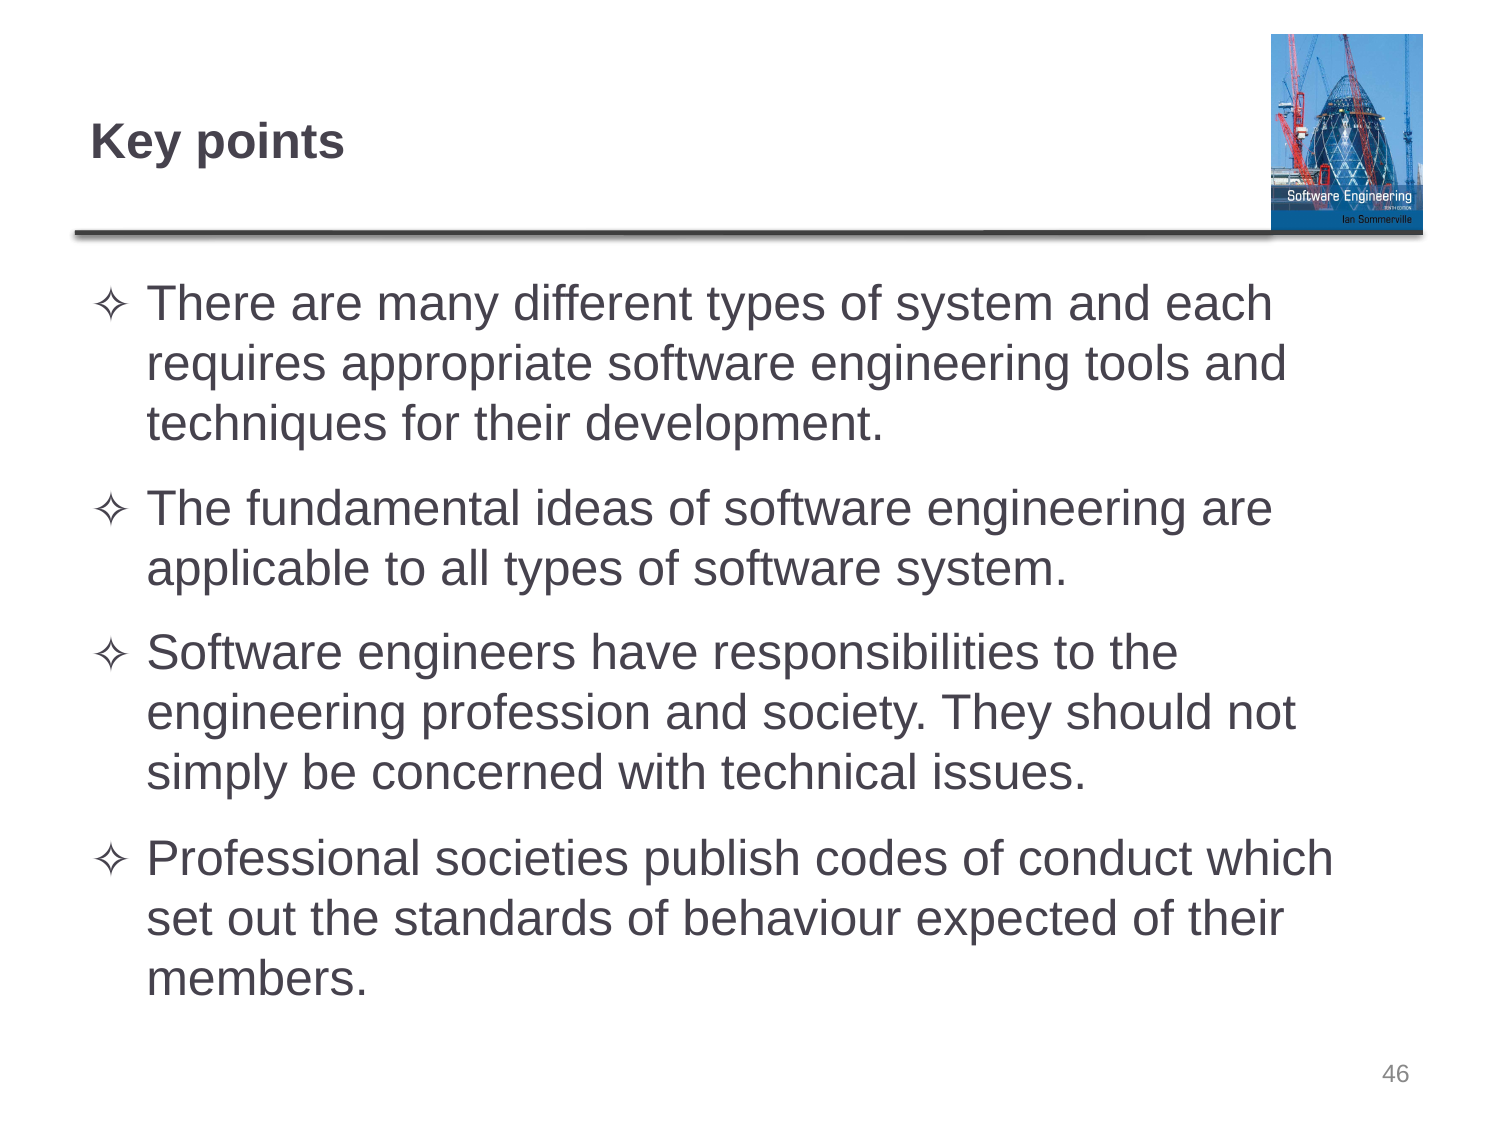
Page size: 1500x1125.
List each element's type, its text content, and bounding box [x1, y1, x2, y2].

list There are many different types of system and each requires appropriate software engineering tools and techniques for their development. The fundamental ideas of software engineering are applicable to all types of software system. Software engineers have responsibilities to the engineering profession and society. They should not simply be concerned with technical issues. Professional societies publish codes of conduct which set out the standards of behaviour expected of their members. [75, 262, 1425, 1005]
slide_number 46 [1074, 1042, 1425, 1103]
title Key points [75, 45, 1272, 233]
picture [1271, 34, 1423, 230]
